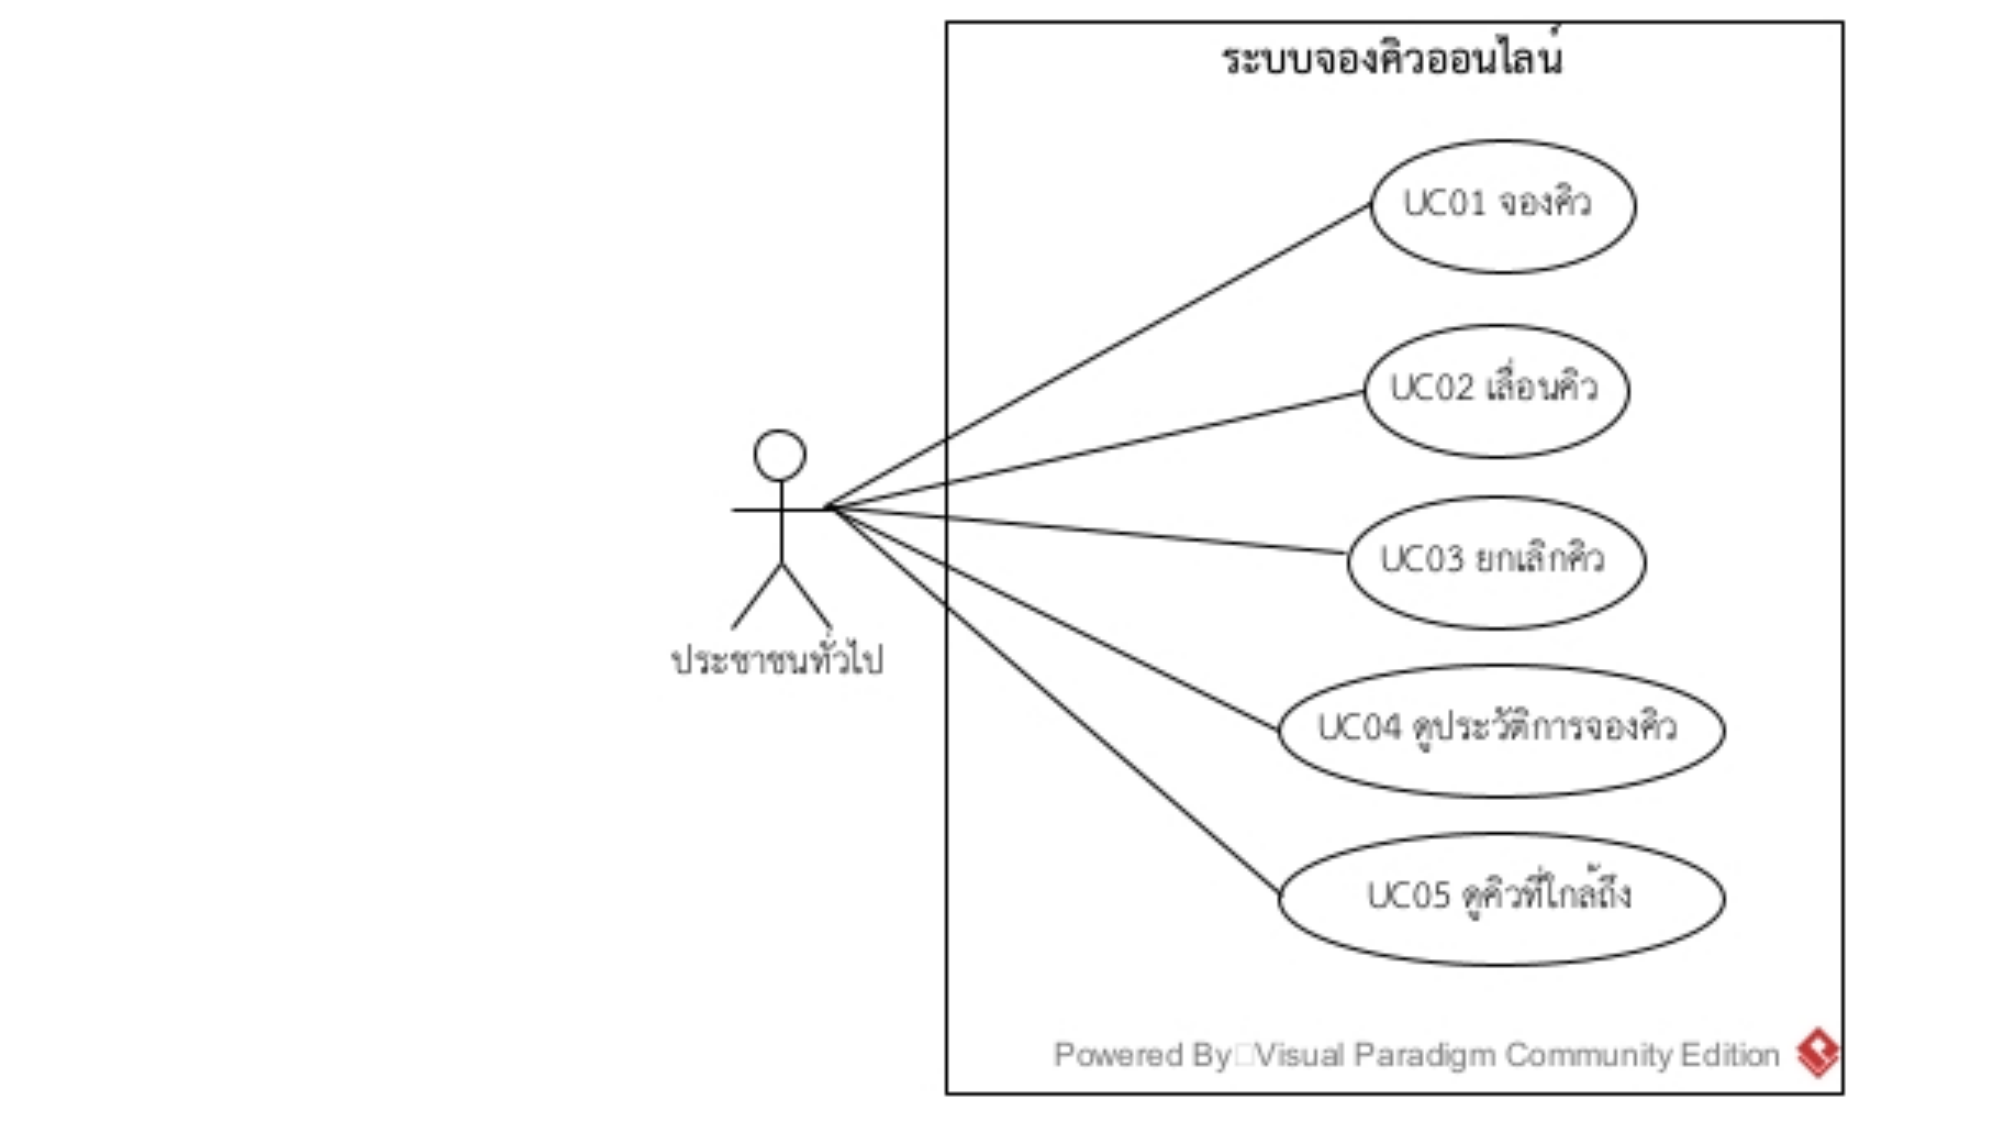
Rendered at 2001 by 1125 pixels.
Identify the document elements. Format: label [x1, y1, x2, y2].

picture [632, 15, 1859, 1110]
